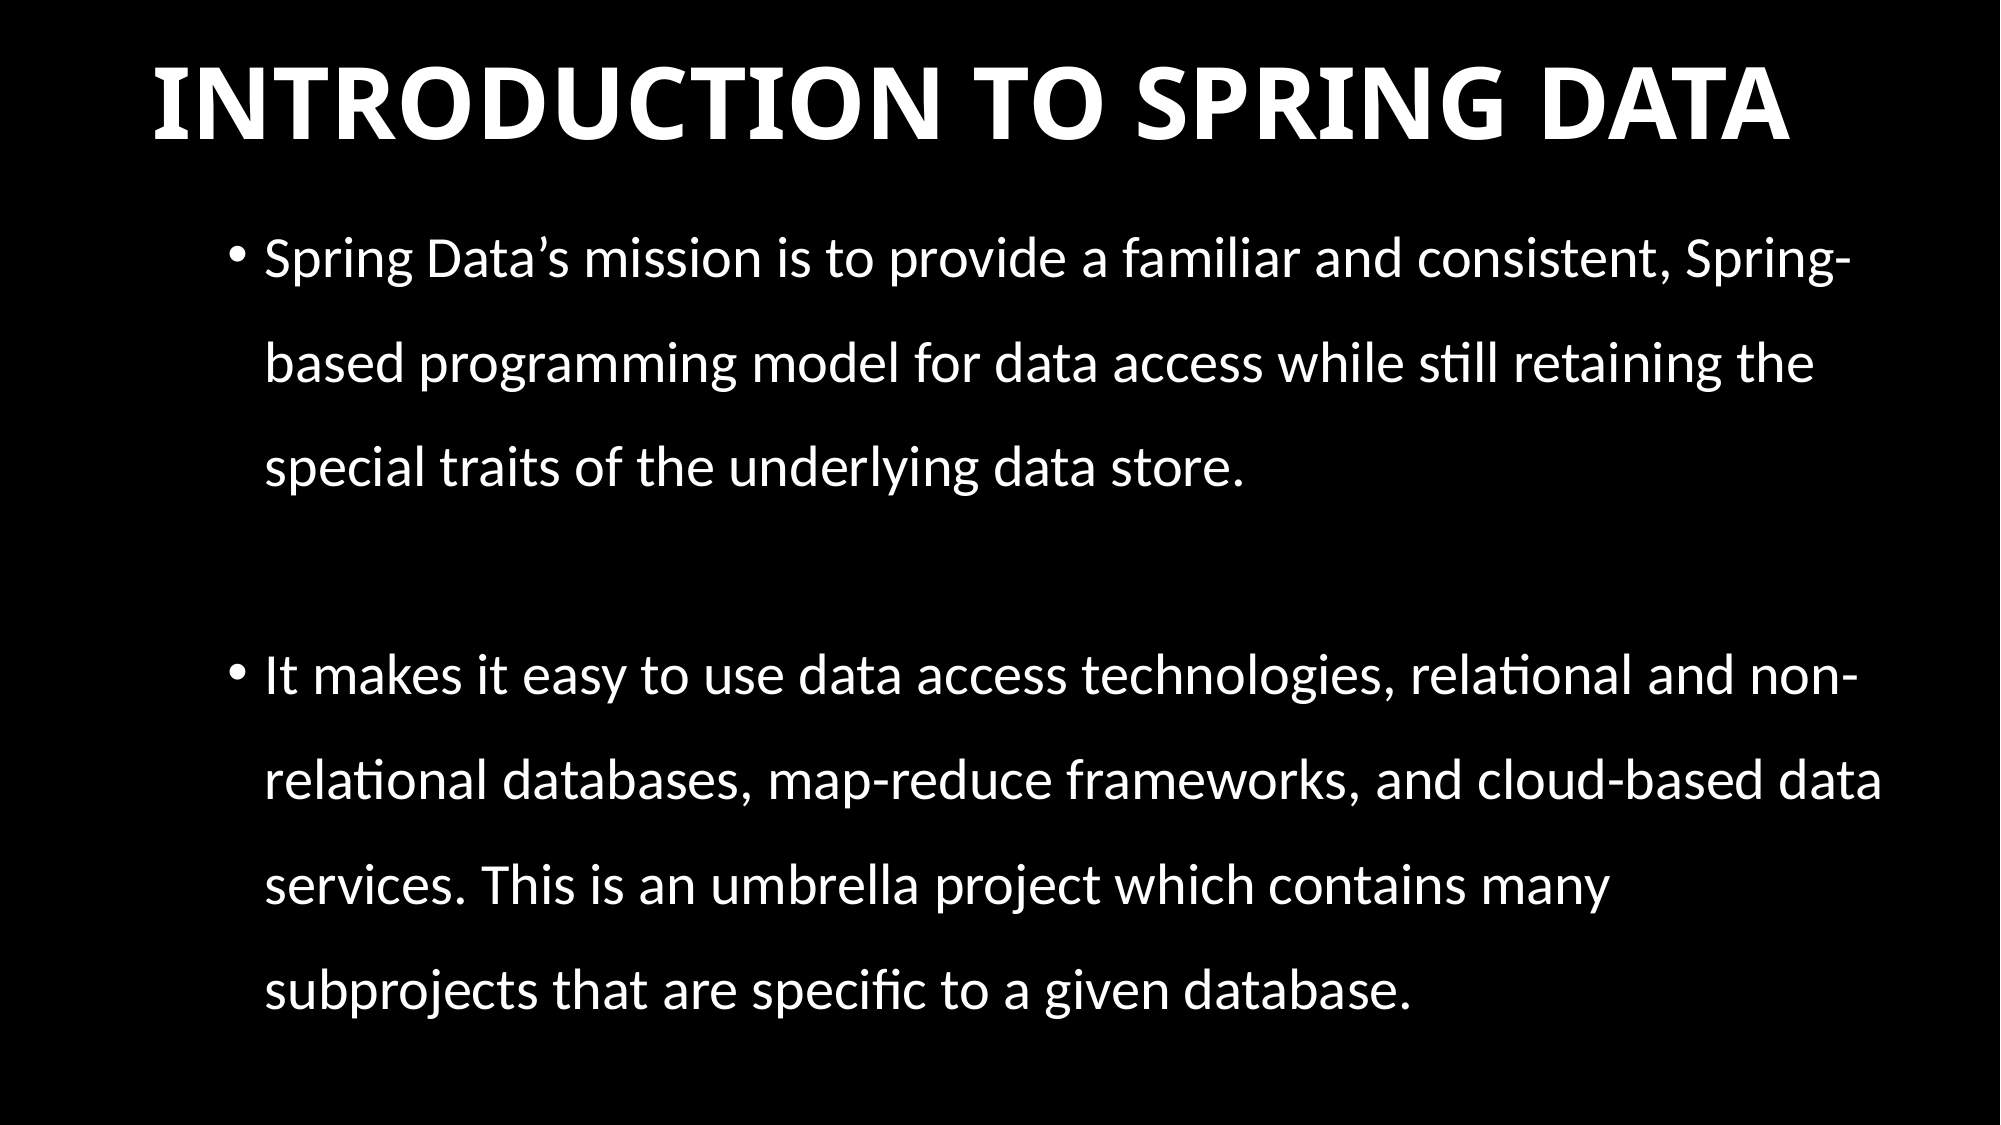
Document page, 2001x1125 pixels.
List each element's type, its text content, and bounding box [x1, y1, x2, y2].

title Introduction To Spring Data [137, 0, 1863, 176]
list Spring Data’s mission is to provide a familiar and consistent, Spring-based programming model for data access while still retaining the special traits of the underlying data store. It makes it easy to use data access technologies, relational and non-relational databases, map-reduce frameworks, and cloud-based data services. This is an umbrella project which contains many subprojects that are specific to a given database. [137, 176, 1902, 1055]
